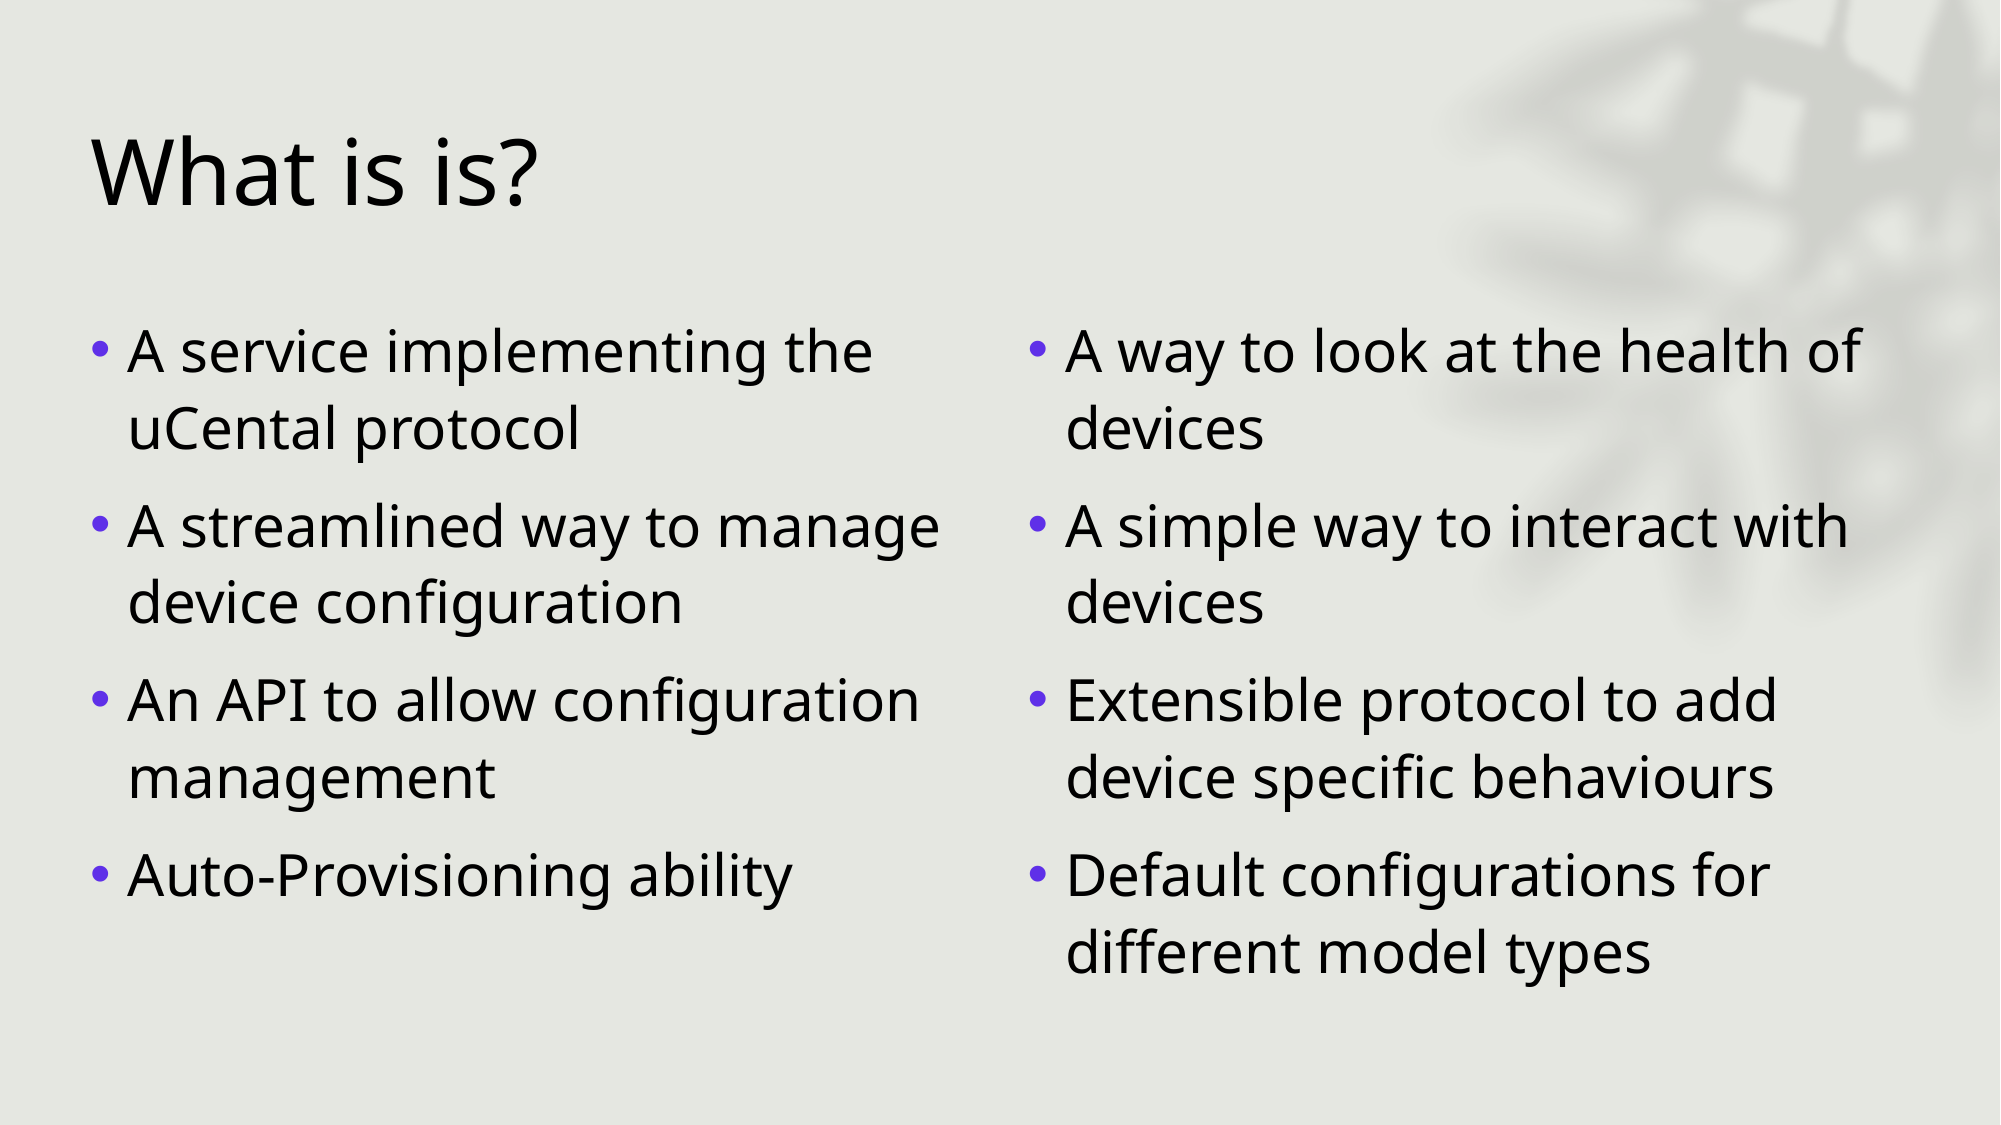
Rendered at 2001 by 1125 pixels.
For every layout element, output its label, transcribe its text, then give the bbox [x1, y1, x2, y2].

list A way to look at the health of devices A simple way to interact with devices Extensible protocol to add device specific behaviours Default configurations for different model types [1012, 299, 1925, 1014]
title What is is? [75, 60, 1863, 278]
list A service implementing the uCental protocol A streamlined way to manage device configuration An API to allow configuration management Auto-Provisioning ability [75, 299, 988, 1014]
